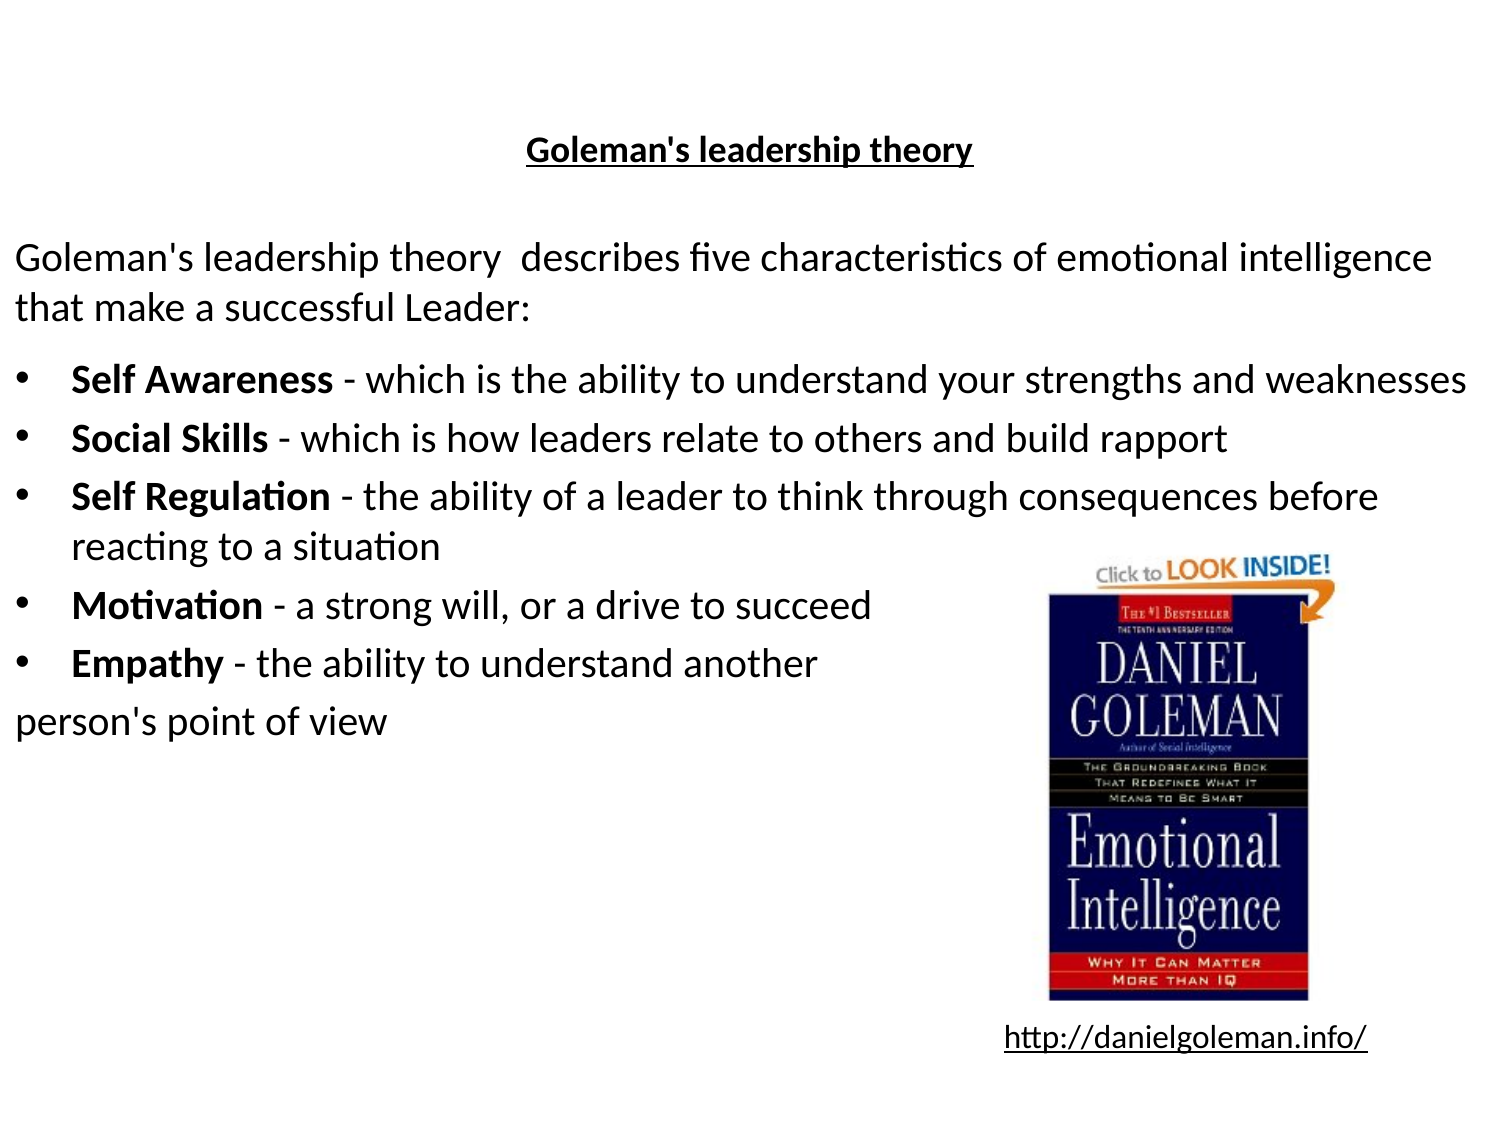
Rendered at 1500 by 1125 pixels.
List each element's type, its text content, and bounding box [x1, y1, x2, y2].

picture [1031, 550, 1349, 1016]
text_box Goleman's leadership theory describes five characteristics of emotional intelligence that make a successful Leader: [0, 222, 1500, 388]
text_box http://danielgoleman.info/ [960, 1007, 1418, 1063]
list Self Awareness - which is the ability to understand your strengths and weaknesses Social Skills - which is how leaders relate to others and build rapport Self Regulation - the ability of a leader to think through consequences before reacting to a situation Motivation - a strong will, or a drive to succeed Empathy - the ability to understand another person's point of view [0, 388, 1500, 856]
title Goleman's leadership theory [75, 117, 1425, 222]
